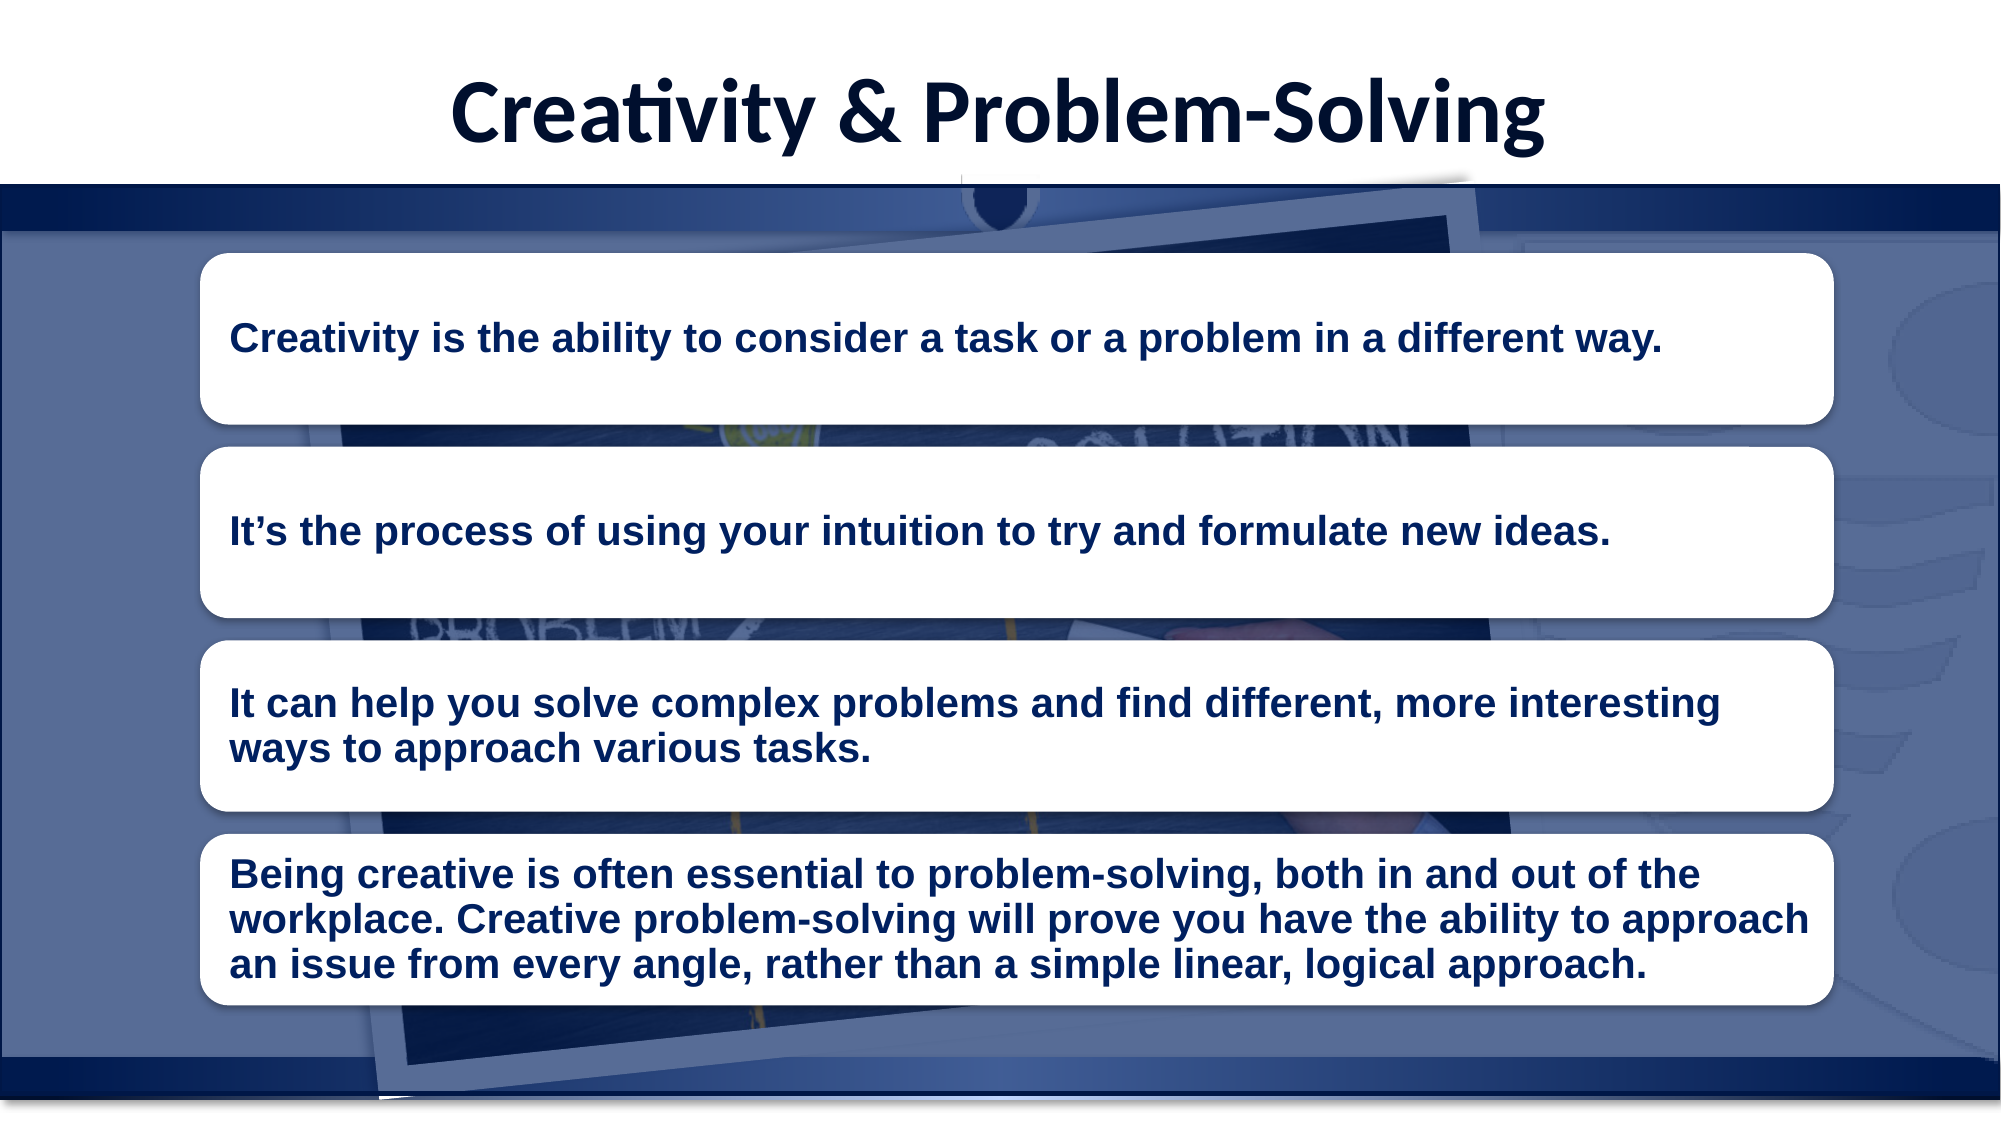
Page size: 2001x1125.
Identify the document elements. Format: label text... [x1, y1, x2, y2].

title Creativity & Problem-Solving [99, 12, 1900, 184]
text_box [199, 251, 1834, 1008]
text_box [0, 184, 2000, 1096]
